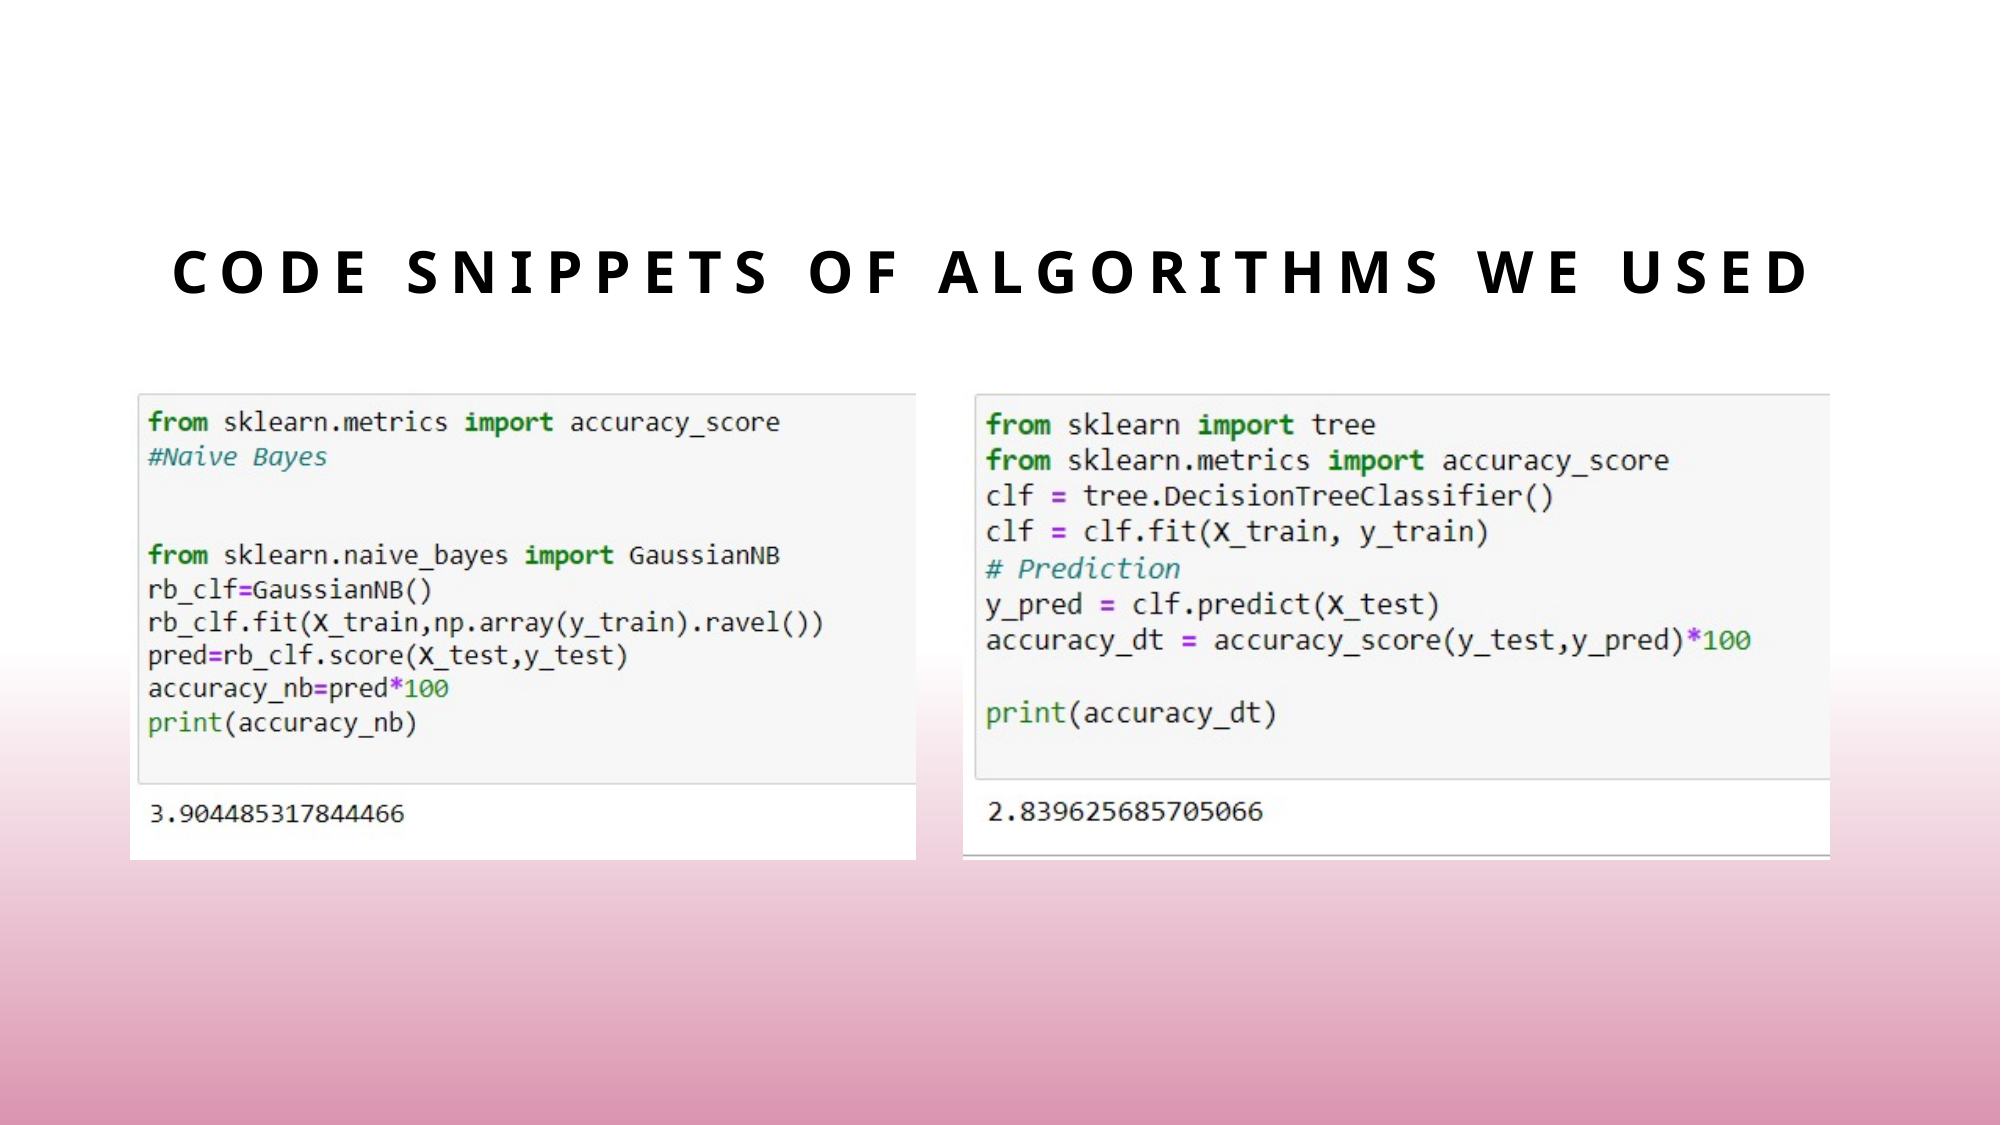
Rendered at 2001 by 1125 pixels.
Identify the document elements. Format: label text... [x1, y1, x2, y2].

title Code snippets of algorithms we used [156, 124, 1844, 313]
picture [963, 389, 1830, 860]
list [130, 389, 916, 860]
